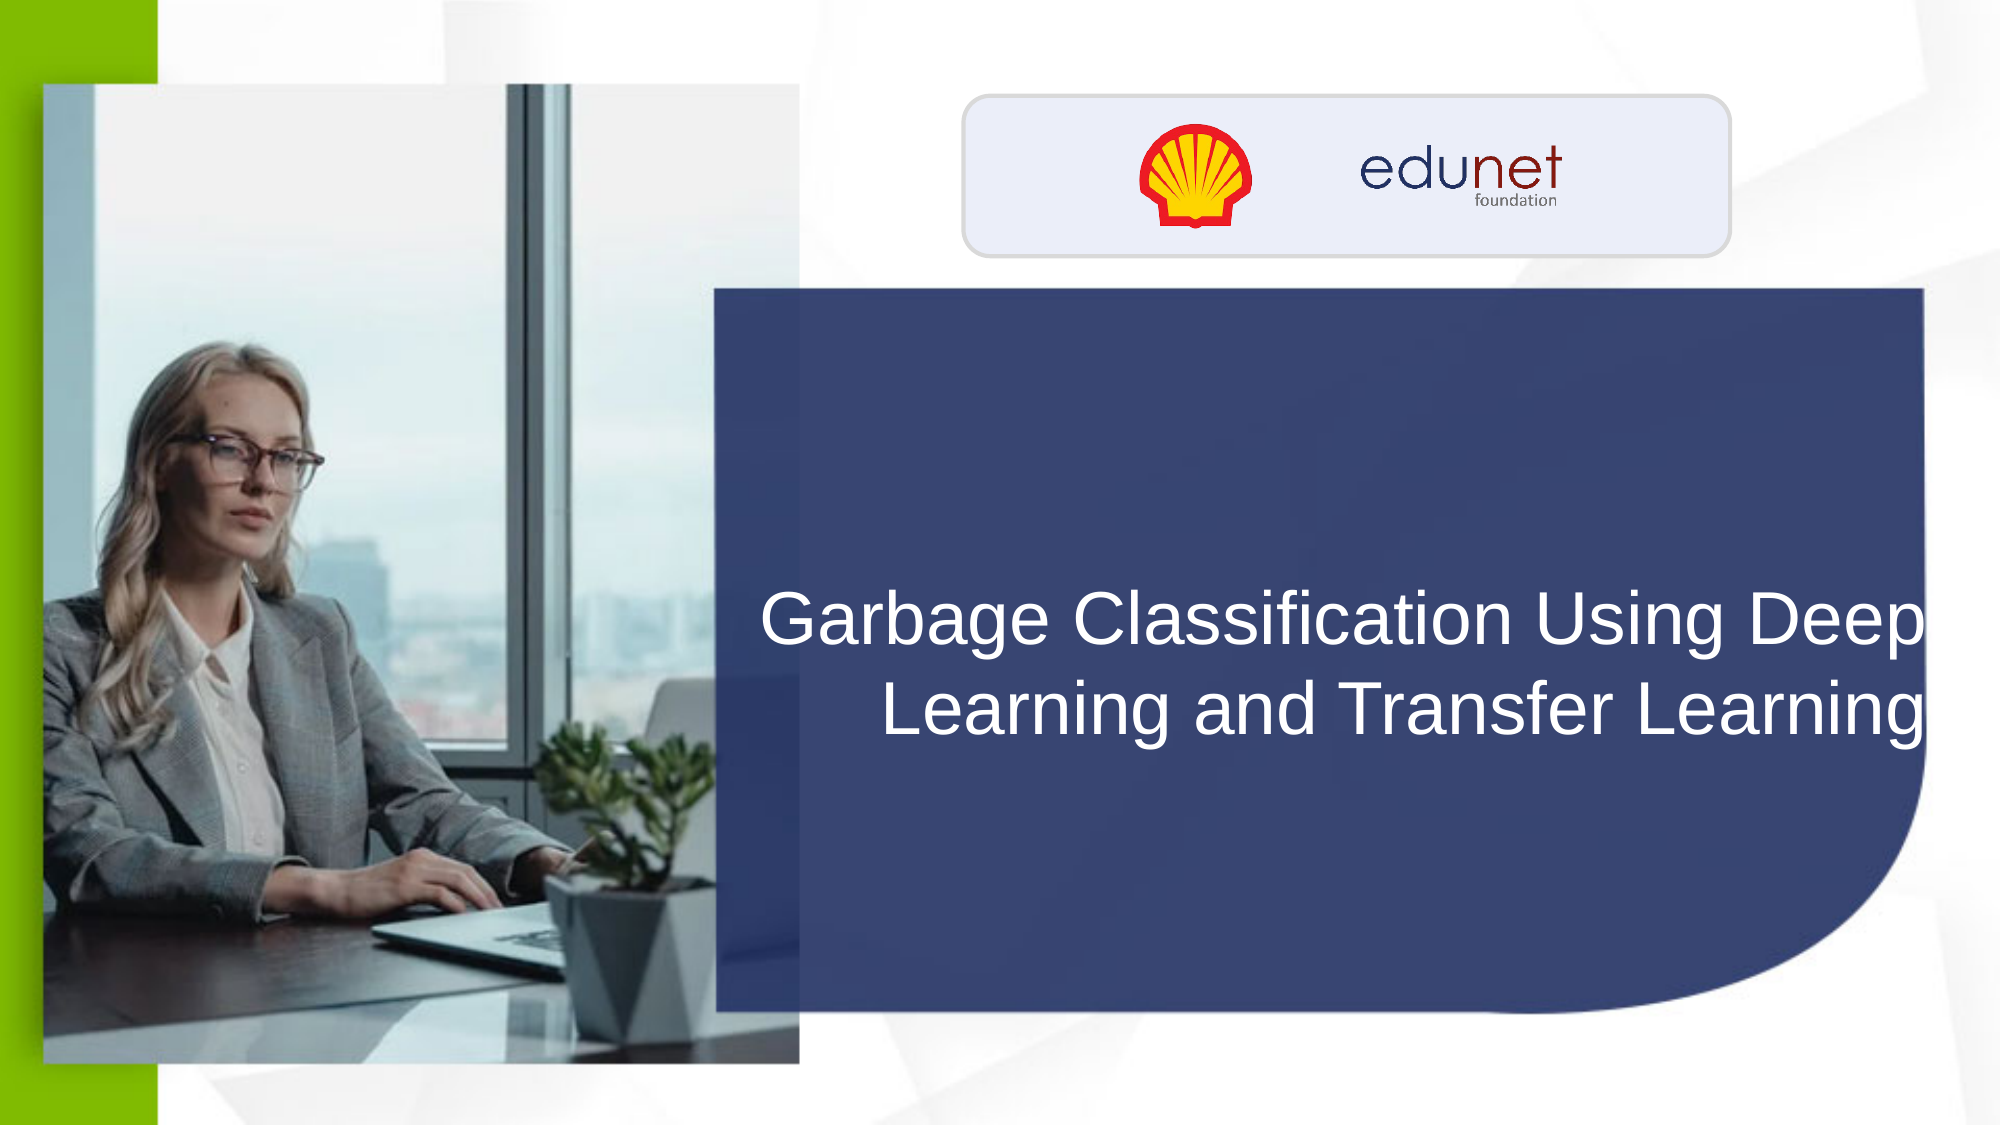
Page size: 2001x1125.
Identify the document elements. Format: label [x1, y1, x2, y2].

text_box [1130, 121, 1564, 231]
picture [0, 0, 2000, 1125]
